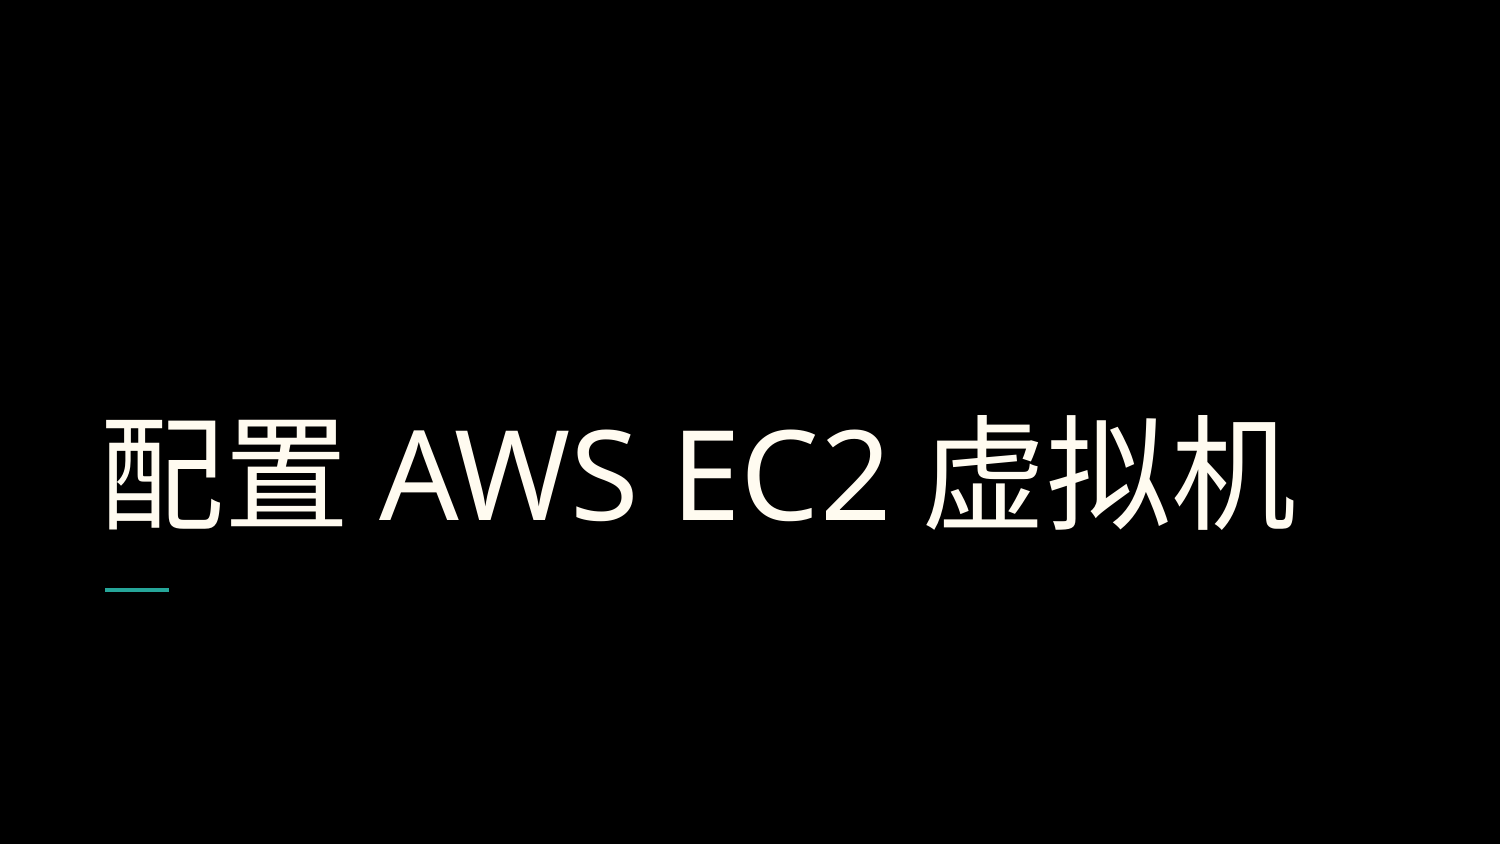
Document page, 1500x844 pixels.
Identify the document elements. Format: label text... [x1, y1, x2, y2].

title 配置AWS EC2虚拟机 [84, 310, 1416, 561]
